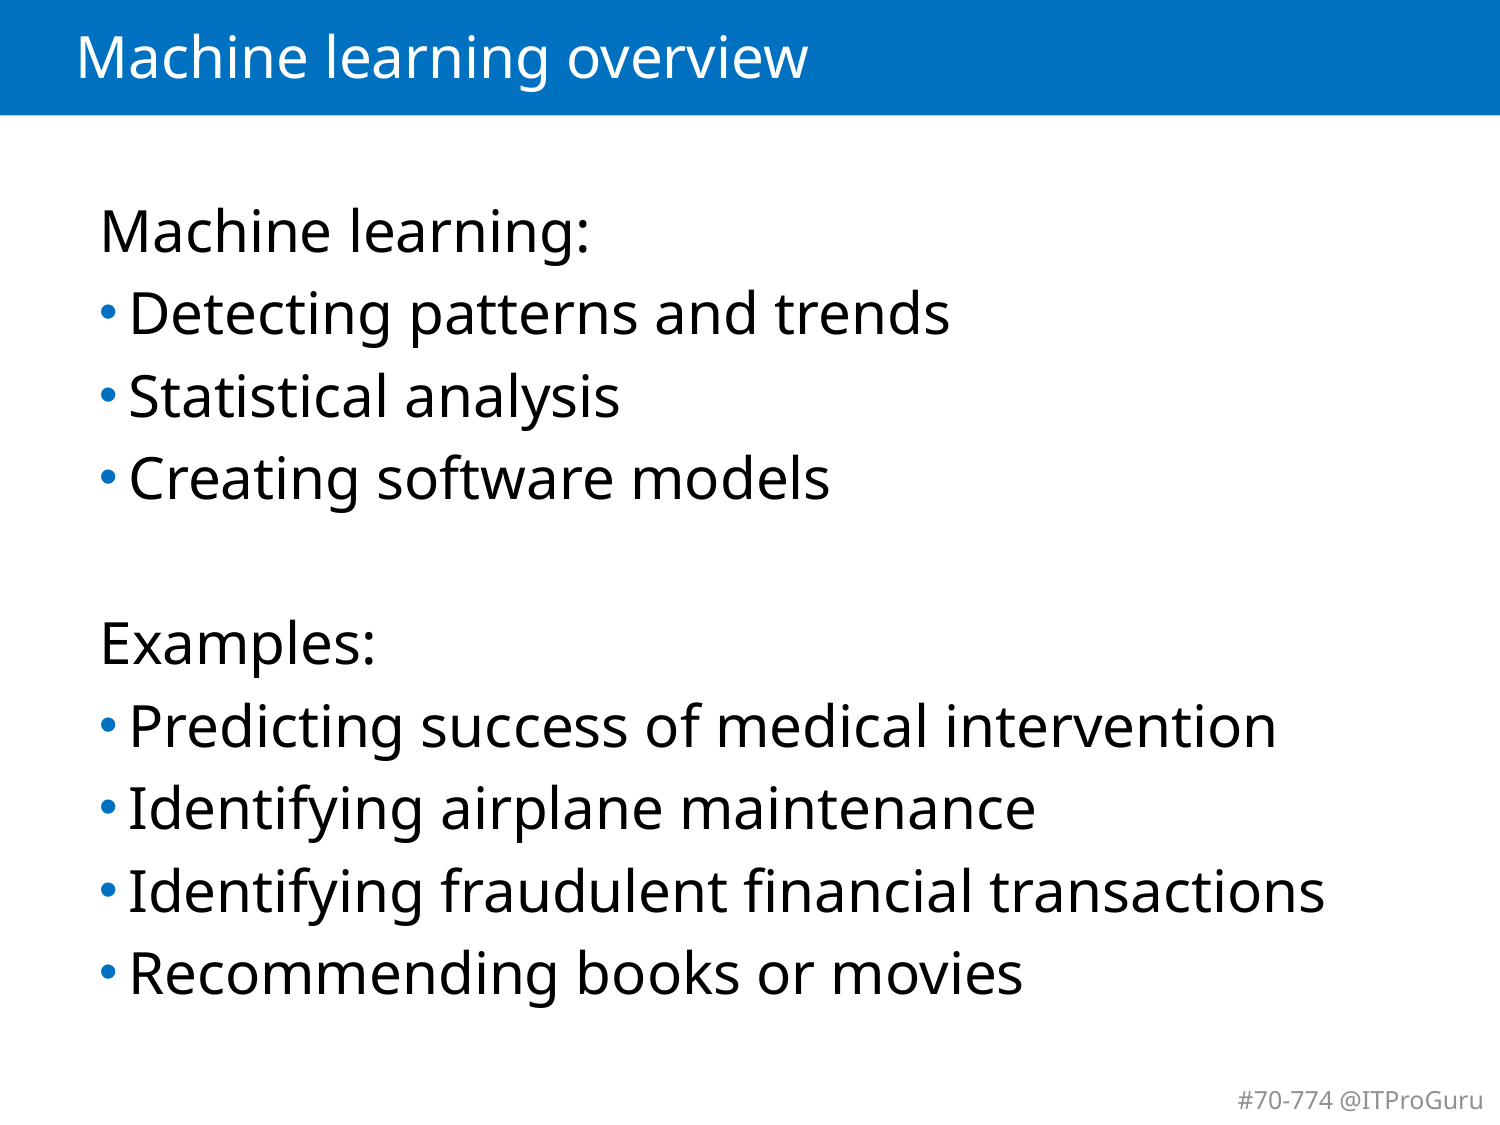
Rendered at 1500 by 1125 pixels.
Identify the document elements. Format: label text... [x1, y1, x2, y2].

text_box Machine learning: Detecting patterns and trends Statistical analysis Creating software models Examples: Predicting success of medical intervention Identifying airplane maintenance Identifying fraudulent financial transactions Recommending books or movies [84, 186, 1417, 1031]
title Machine learning overview [75, 0, 1351, 122]
